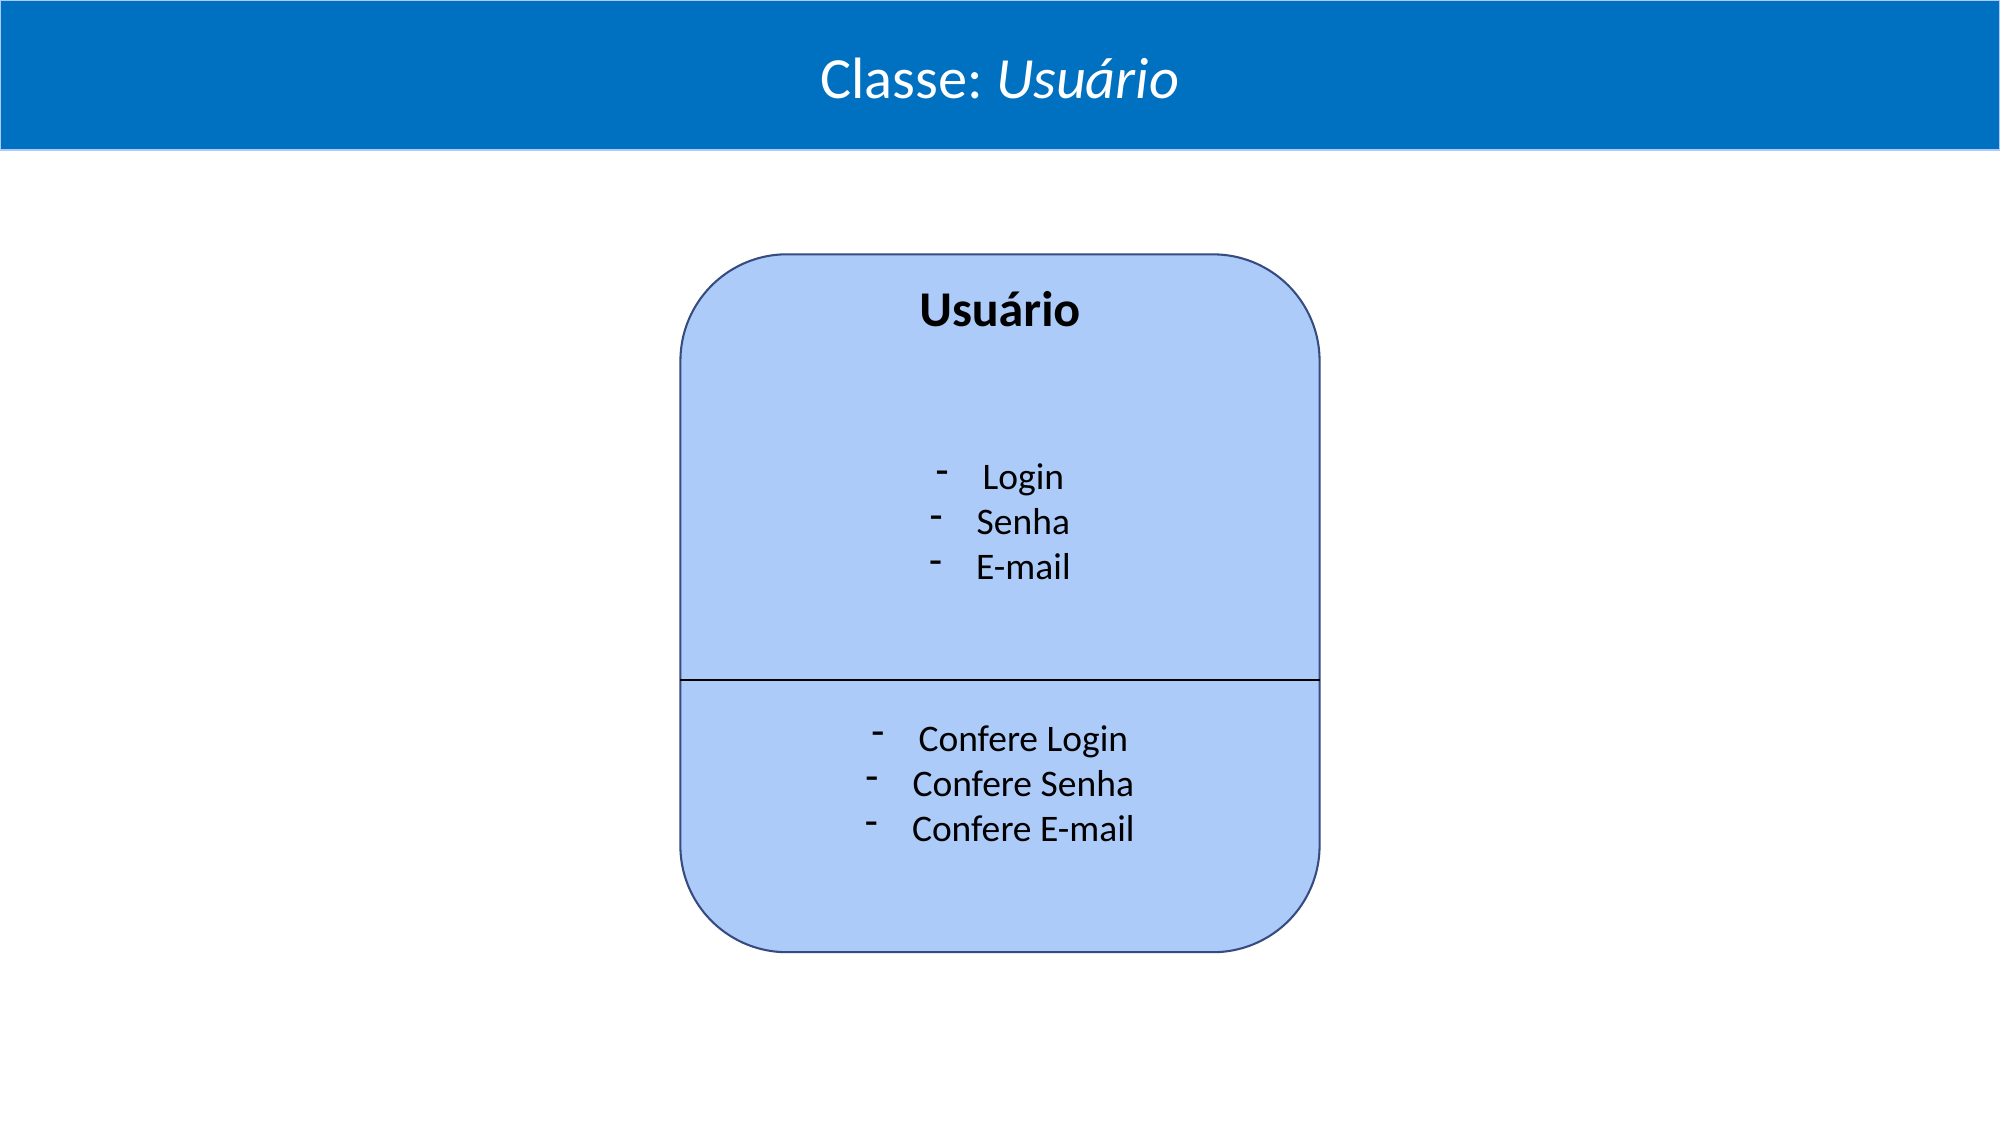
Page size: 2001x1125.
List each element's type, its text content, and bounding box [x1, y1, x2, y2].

text_box [730, 253, 1269, 269]
text_box Classe: Usuário [0, 0, 2000, 151]
text_box Confere Login Confere Senha Confere E-mail [680, 706, 1320, 856]
text_box Usuário [680, 269, 1320, 345]
text_box [679, 345, 1321, 954]
text_box Login Senha E-mail [680, 444, 1320, 595]
